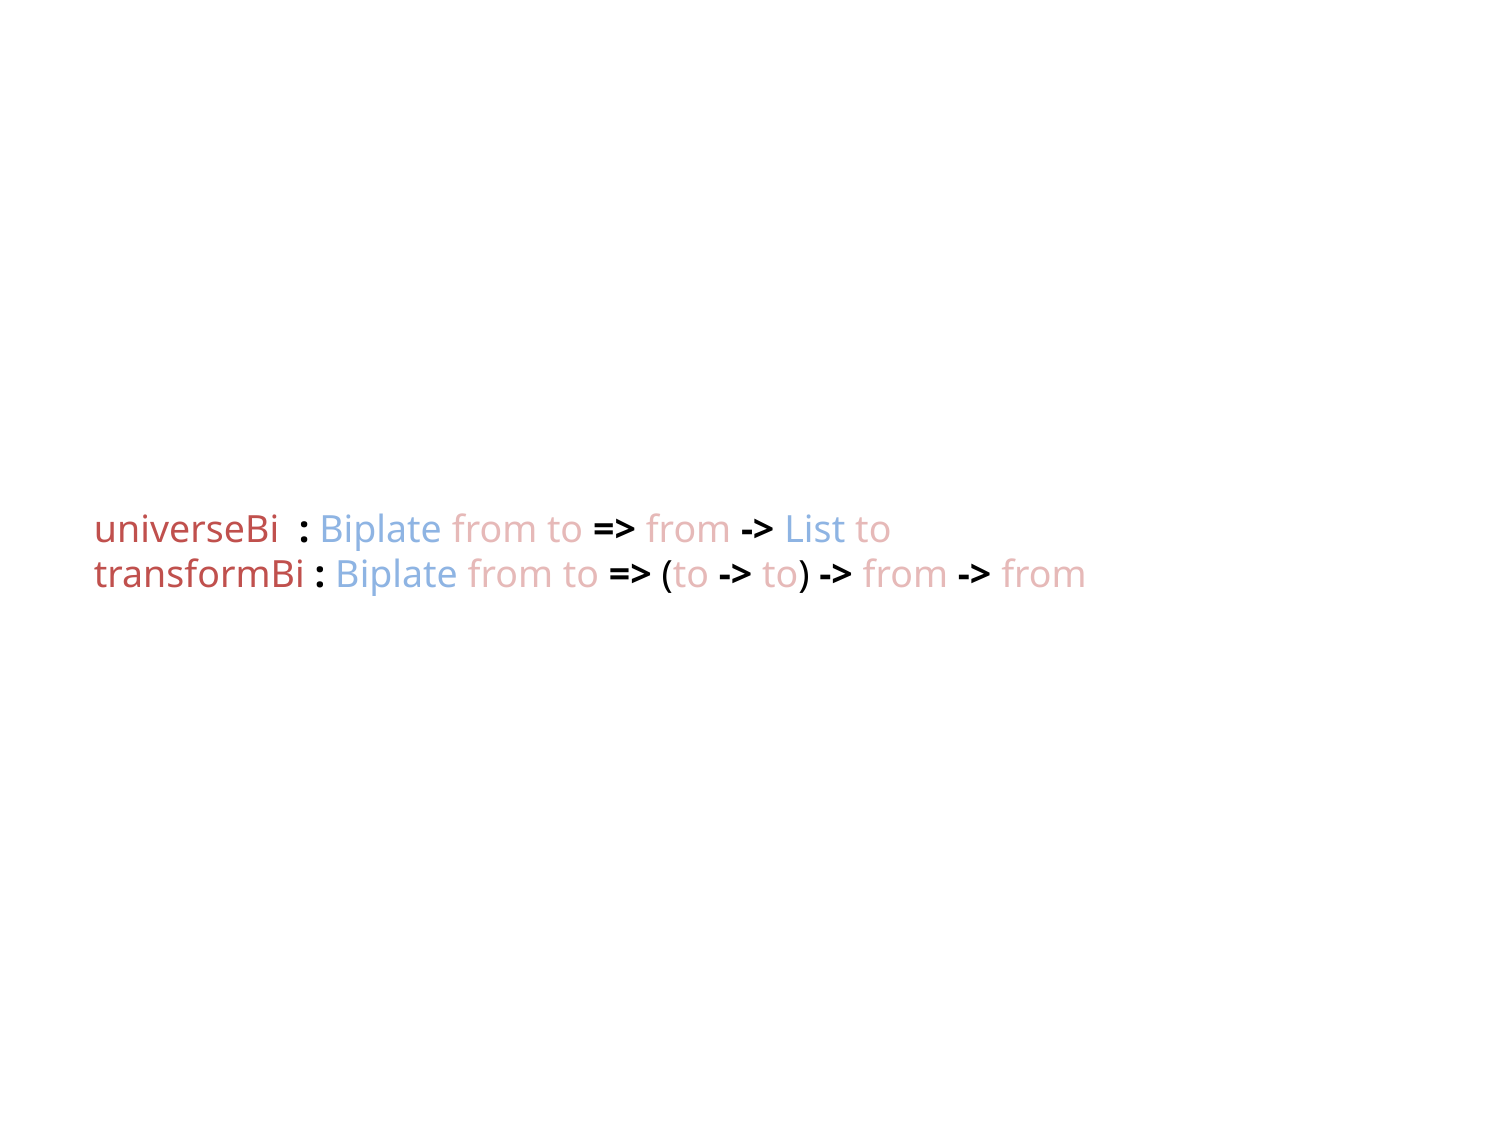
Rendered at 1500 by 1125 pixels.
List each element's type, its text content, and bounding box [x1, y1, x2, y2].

text_box universeBi : Biplate from to => from -> List to transformBi : Biplate from to => (to -> to) -> from -> from [79, 497, 1467, 603]
